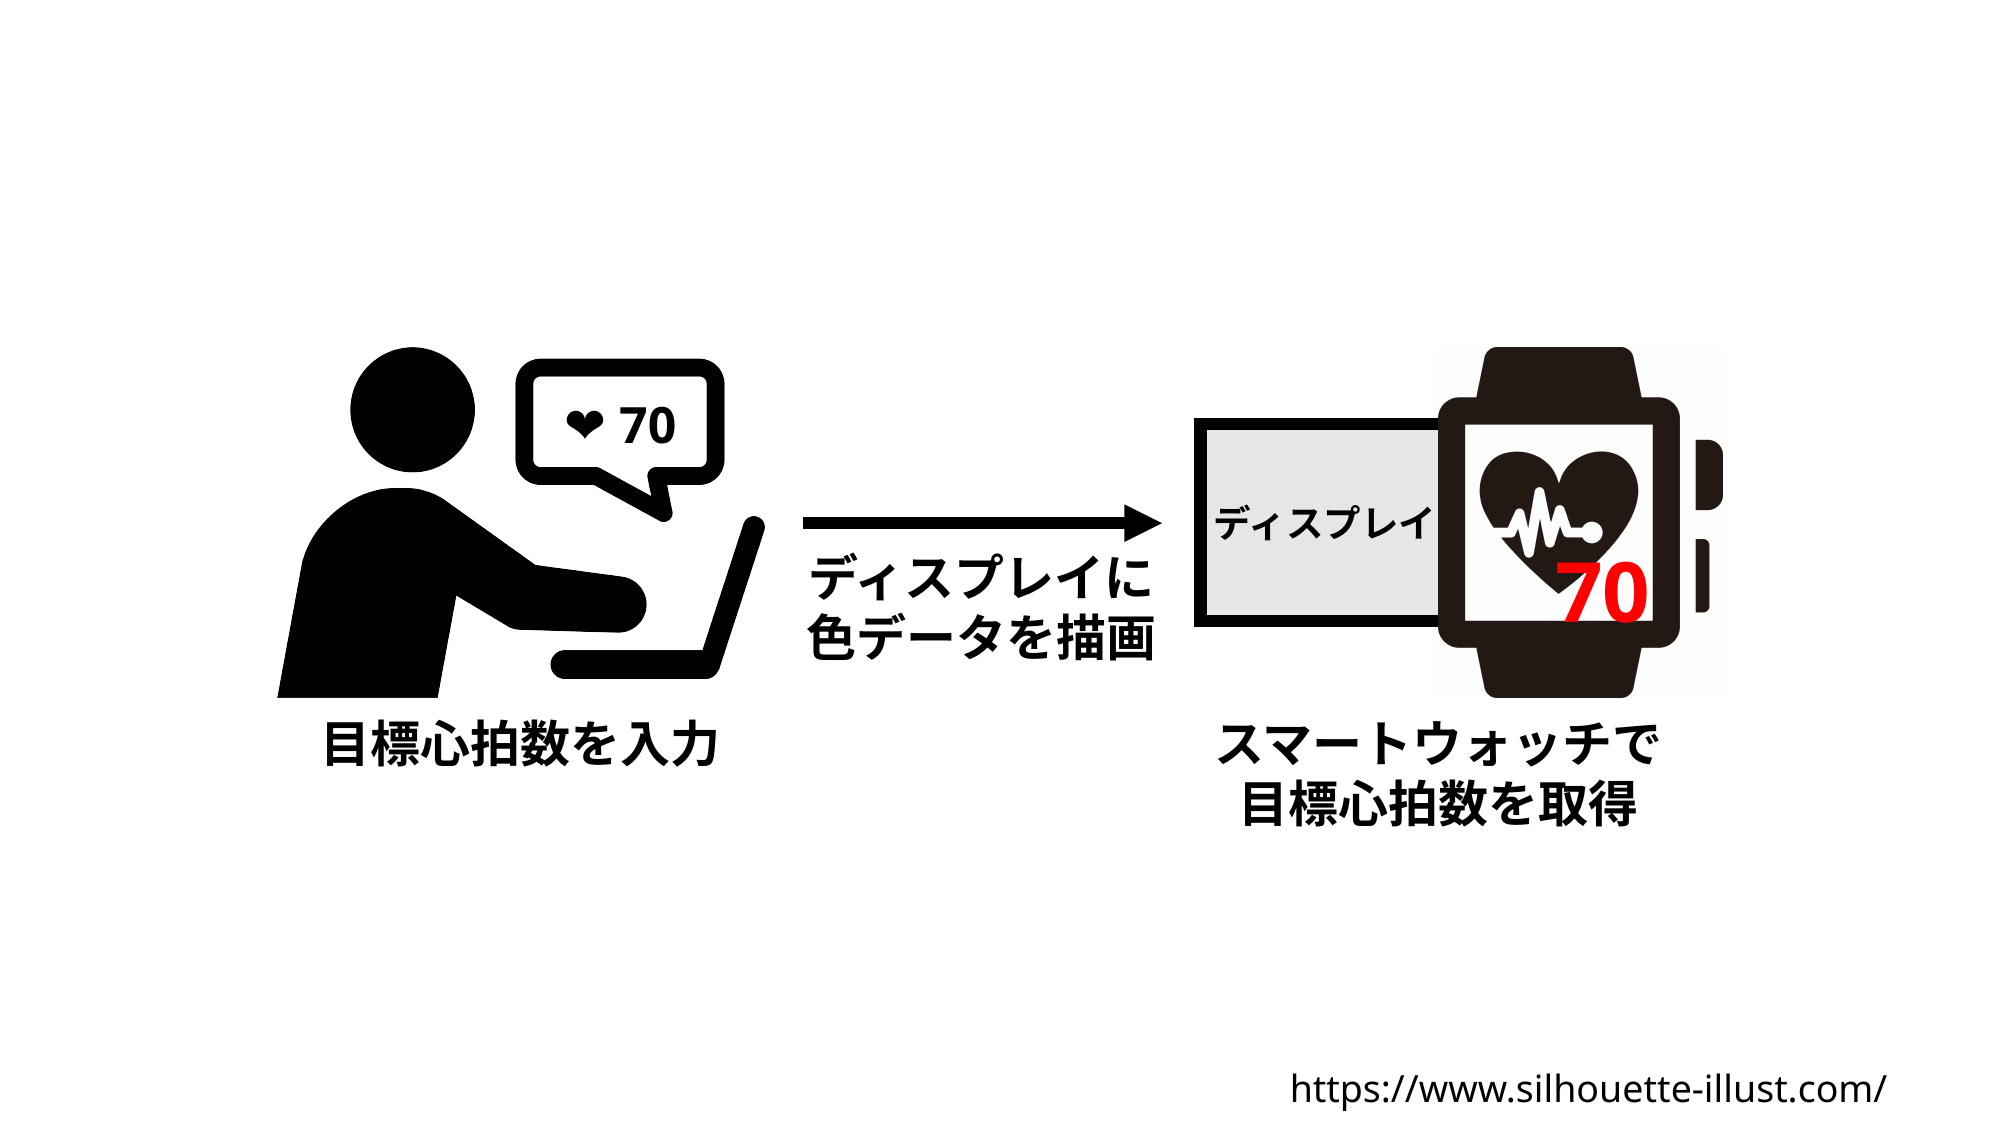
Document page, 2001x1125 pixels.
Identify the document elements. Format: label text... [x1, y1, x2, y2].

text_box https://www.silhouette-illust.com/ [1275, 1057, 1955, 1118]
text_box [277, 347, 1723, 842]
